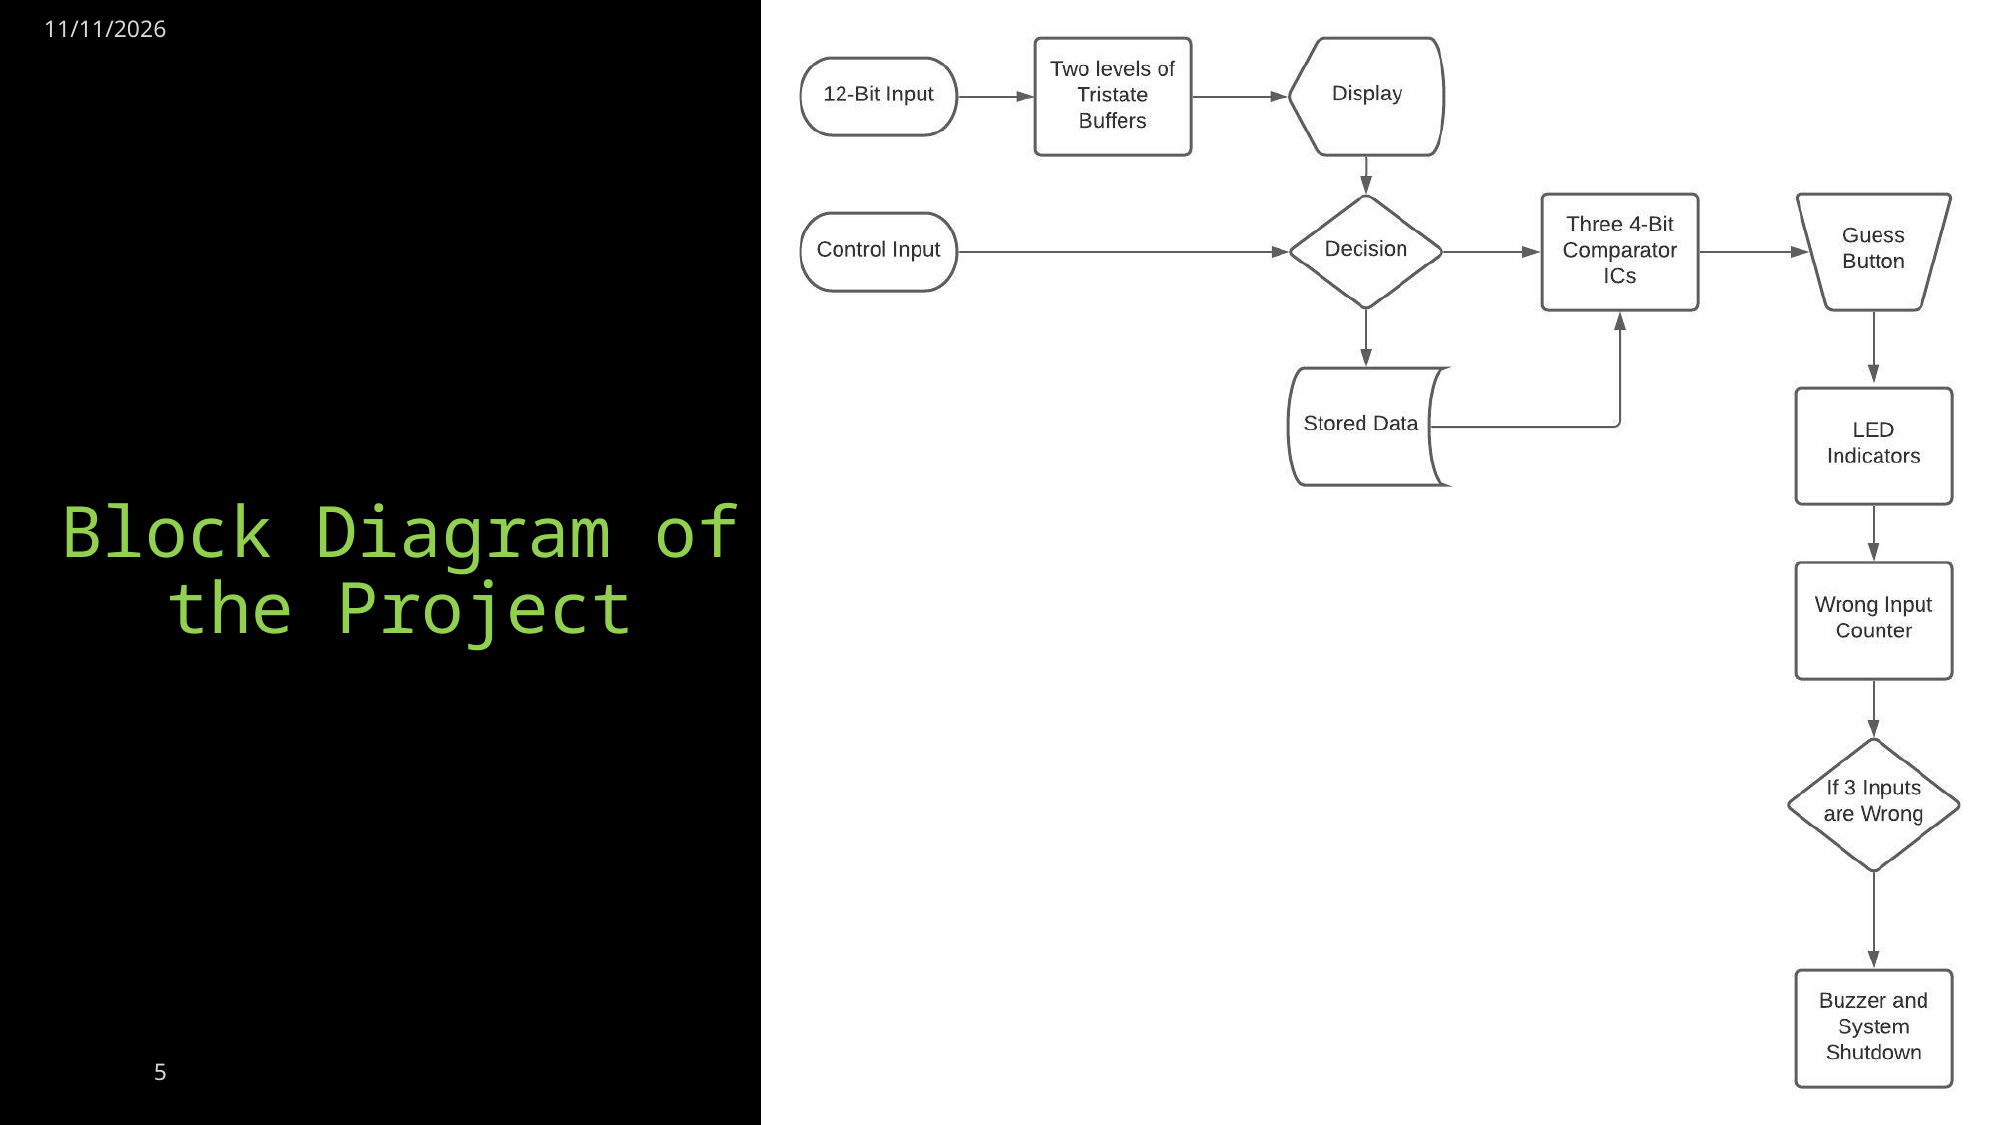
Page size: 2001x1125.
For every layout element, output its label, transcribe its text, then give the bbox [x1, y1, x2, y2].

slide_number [19, 9, 183, 52]
slide_number 5 [44, 1052, 183, 1095]
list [761, 0, 2000, 1125]
title Block Diagram of the Project [1, 468, 761, 657]
